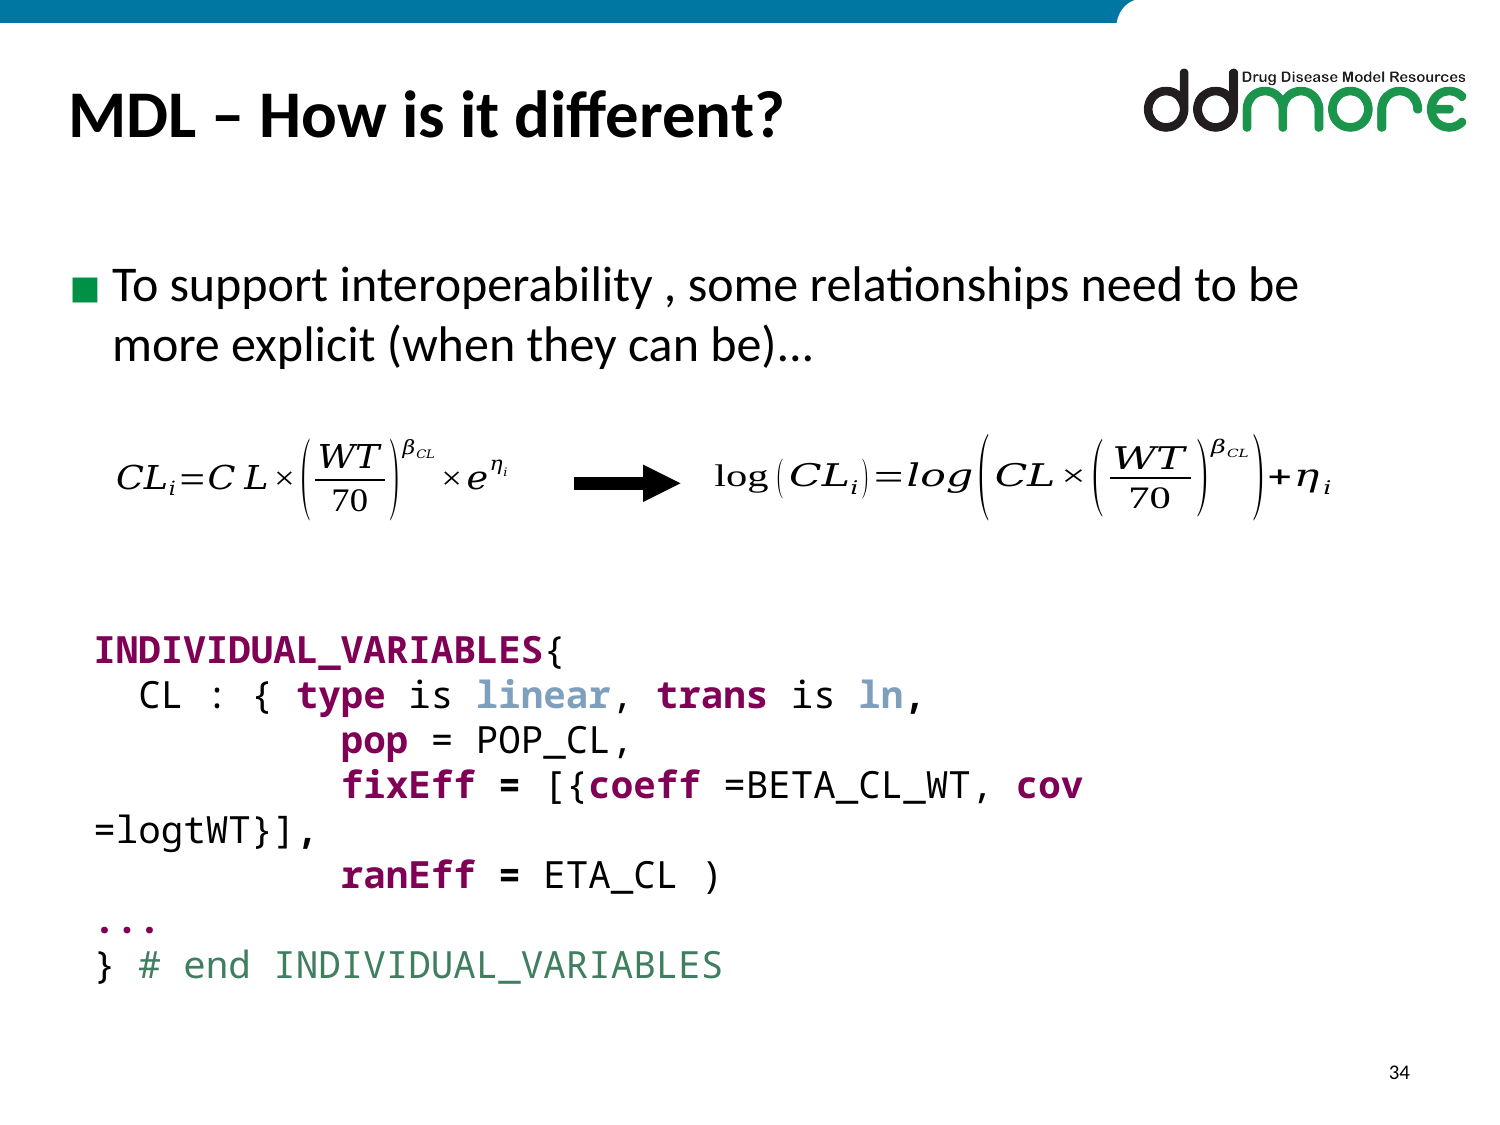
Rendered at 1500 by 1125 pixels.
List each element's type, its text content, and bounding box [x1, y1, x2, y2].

title MDL – How is it different? [53, 40, 1105, 181]
picture [1139, 66, 1476, 134]
slide_number 34 [1304, 1051, 1426, 1125]
list To support interoperability , some relationships need to be more explicit (when they can be)... [53, 243, 1425, 459]
text_box INDIVIDUAL_VARIABLES{ CL : { type is linear, trans is ln, pop = POP_CL, fixEff = [{coeff =BETA_CL_WT, cov =logtWT}], ranEff = ETA_CL ) ... } # end INDIVIDUAL_VARIABLES [78, 618, 1333, 994]
